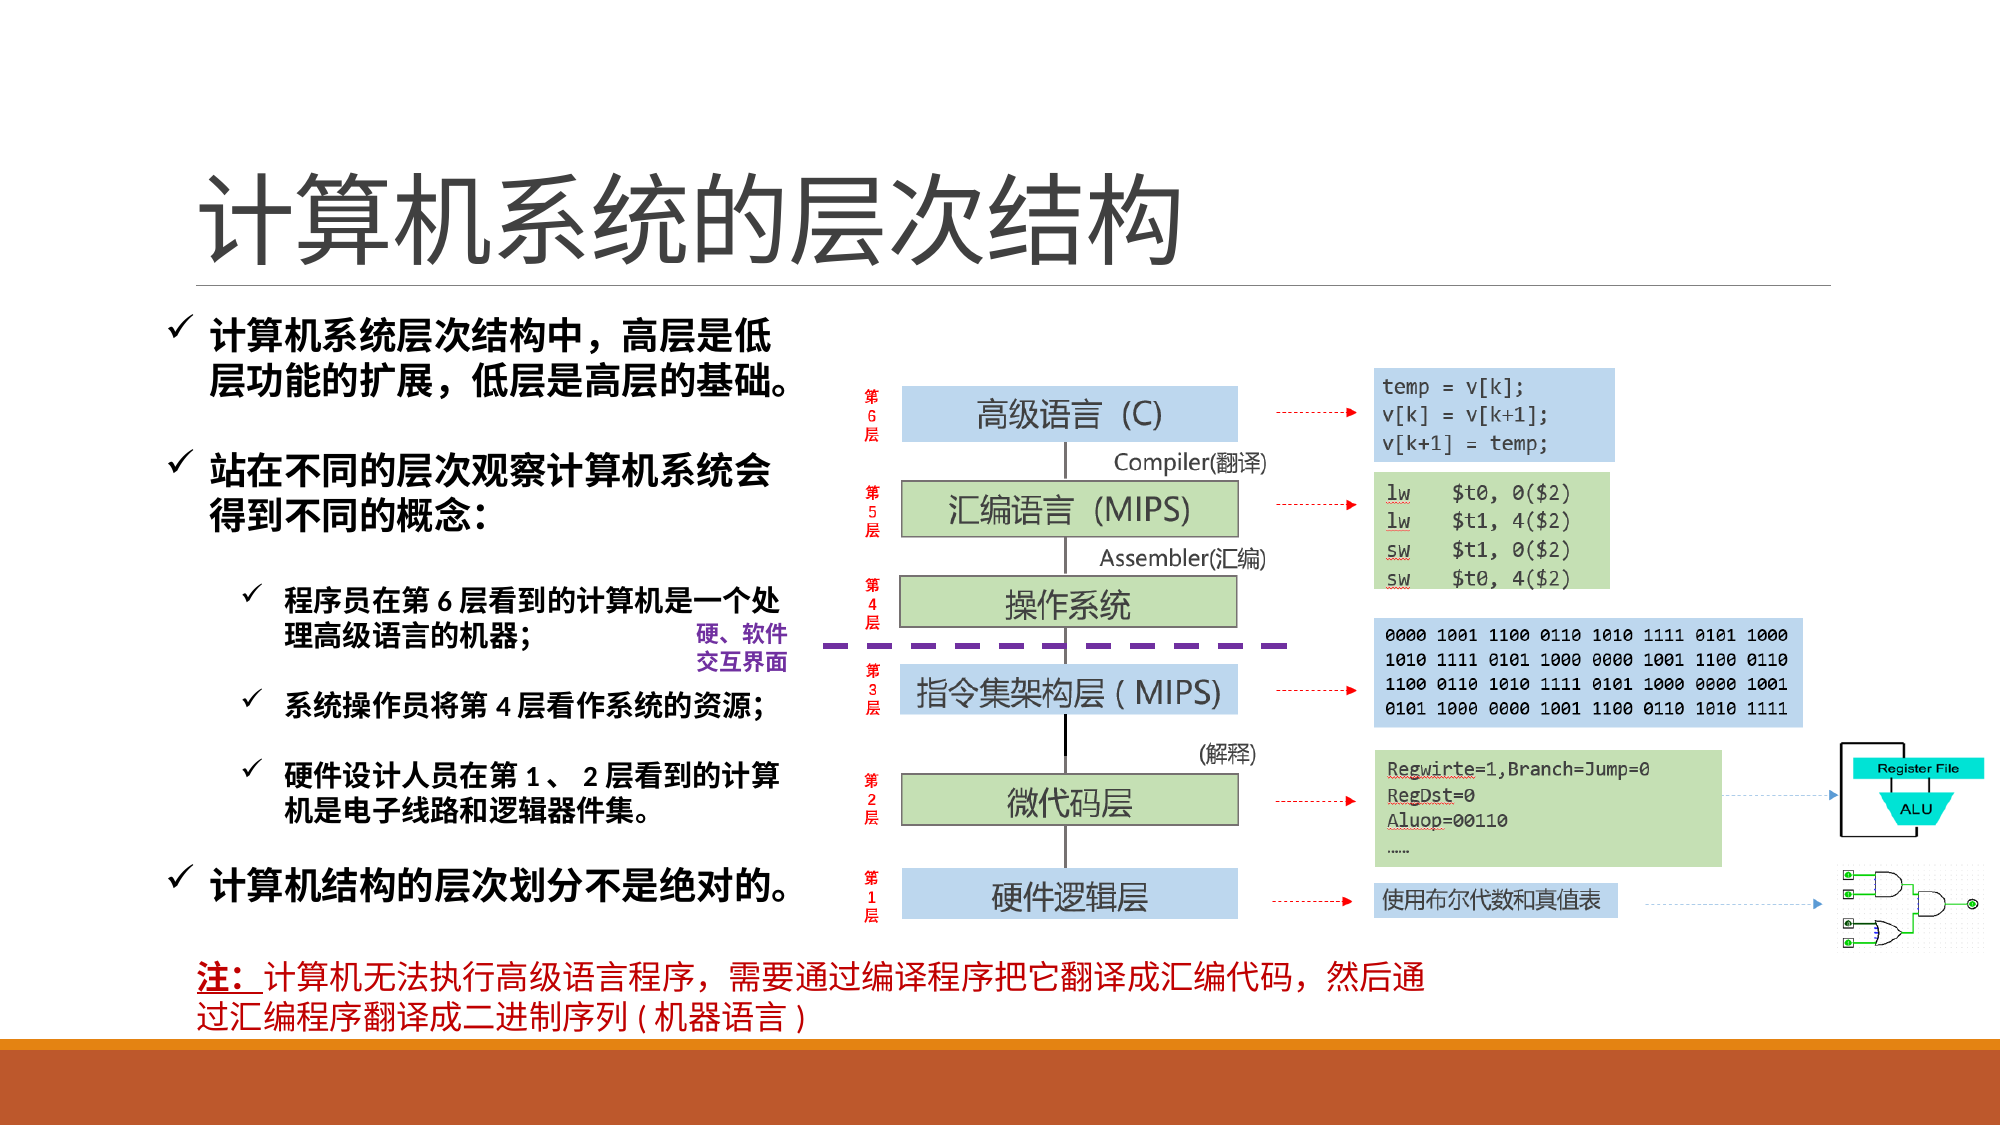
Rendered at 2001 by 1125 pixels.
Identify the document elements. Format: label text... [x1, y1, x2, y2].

title 计算机系统的层次结构 [180, 47, 1830, 285]
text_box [681, 354, 2000, 960]
text_box 注：计算机无法执行高级语言程序，需要通过编译程序把它翻译成汇编代码，然后通过汇编程序翻译成二进制序列(机器语言) [182, 948, 1475, 1044]
text_box 计算机系统层次结构中，高层是低层功能的扩展，低层是高层的基础。 站在不同的层次观察计算机系统会得到不同的概念： 程序员在第6层看到的计算机是一个处理高级语言的机器； 系统操作员将第4层看作系统的资源； 硬件设计人员在第1、2层看到的计算机是电子线路和逻辑器件集。 计算机结构的层次划分不是绝对的。 [150, 304, 824, 915]
